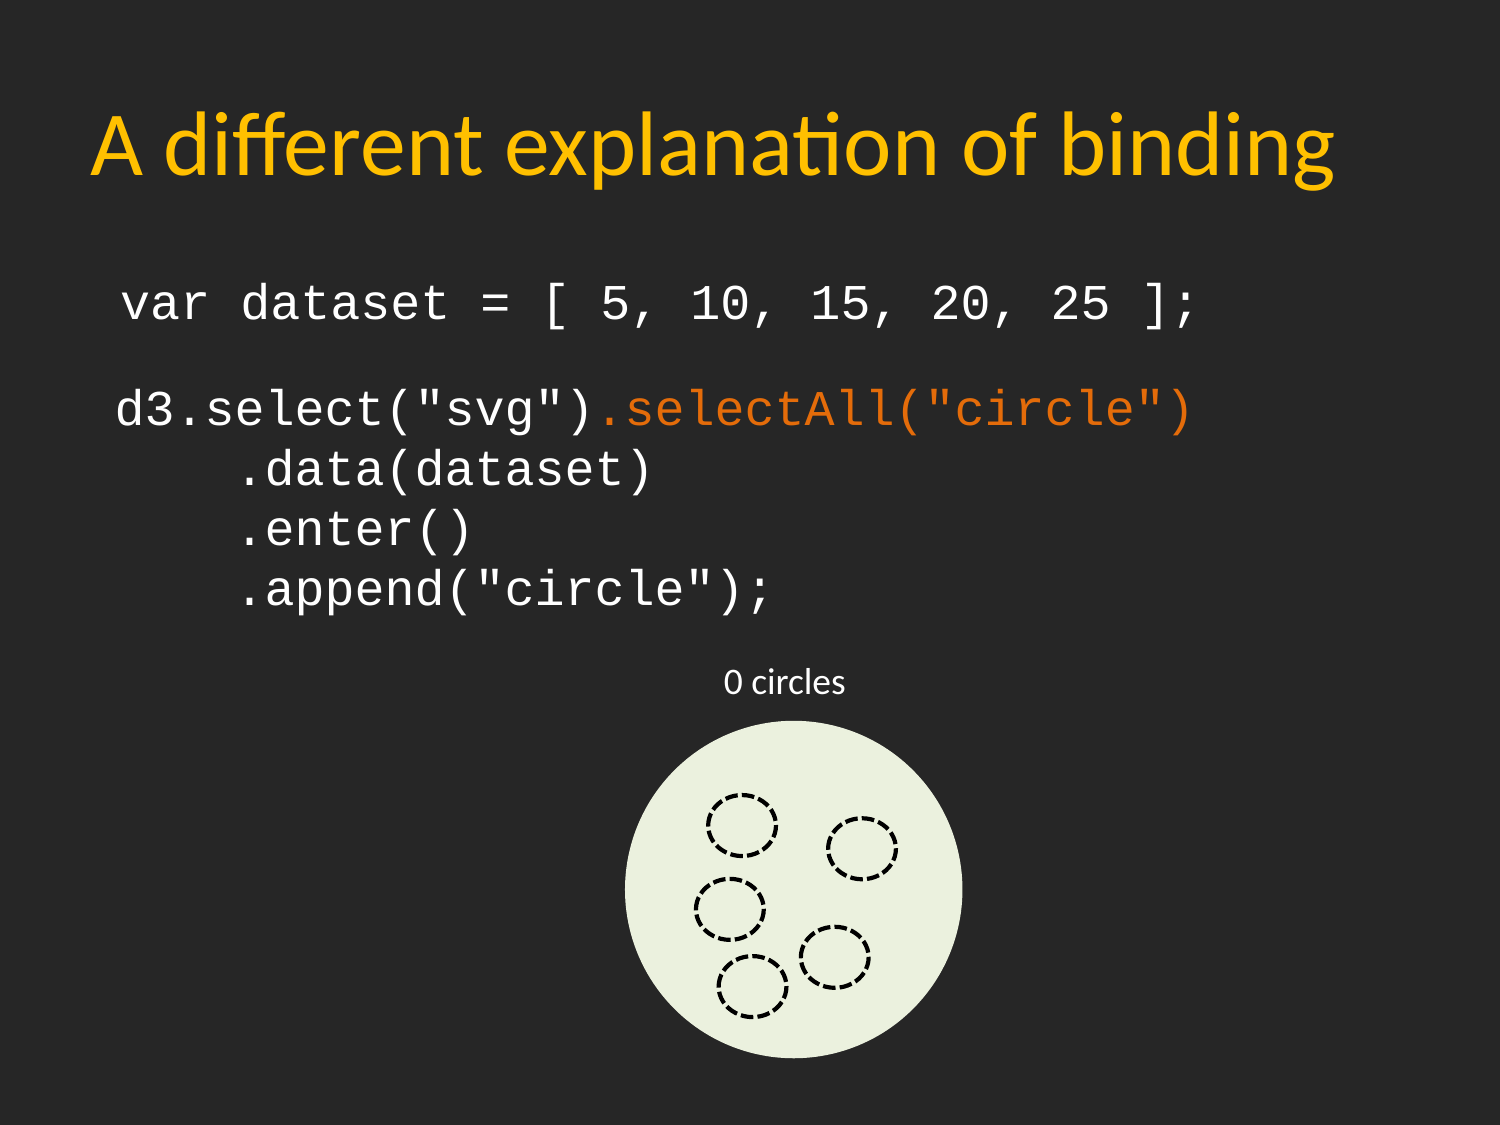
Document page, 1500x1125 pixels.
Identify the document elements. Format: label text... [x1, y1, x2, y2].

text_box 0 circles [709, 649, 861, 710]
text_box [693, 876, 766, 942]
text_box [622, 718, 965, 1061]
text_box [716, 954, 789, 1020]
title A different explanation of binding [75, 45, 1425, 233]
text_box d3.select("svg").selectAll("circle") .data(dataset) .enter() .append("circle"); [99, 368, 1313, 623]
text_box var dataset = [ 5, 10, 15, 20, 25 ]; [105, 262, 1216, 338]
text_box [706, 792, 779, 859]
text_box [798, 924, 871, 990]
text_box [826, 816, 899, 882]
